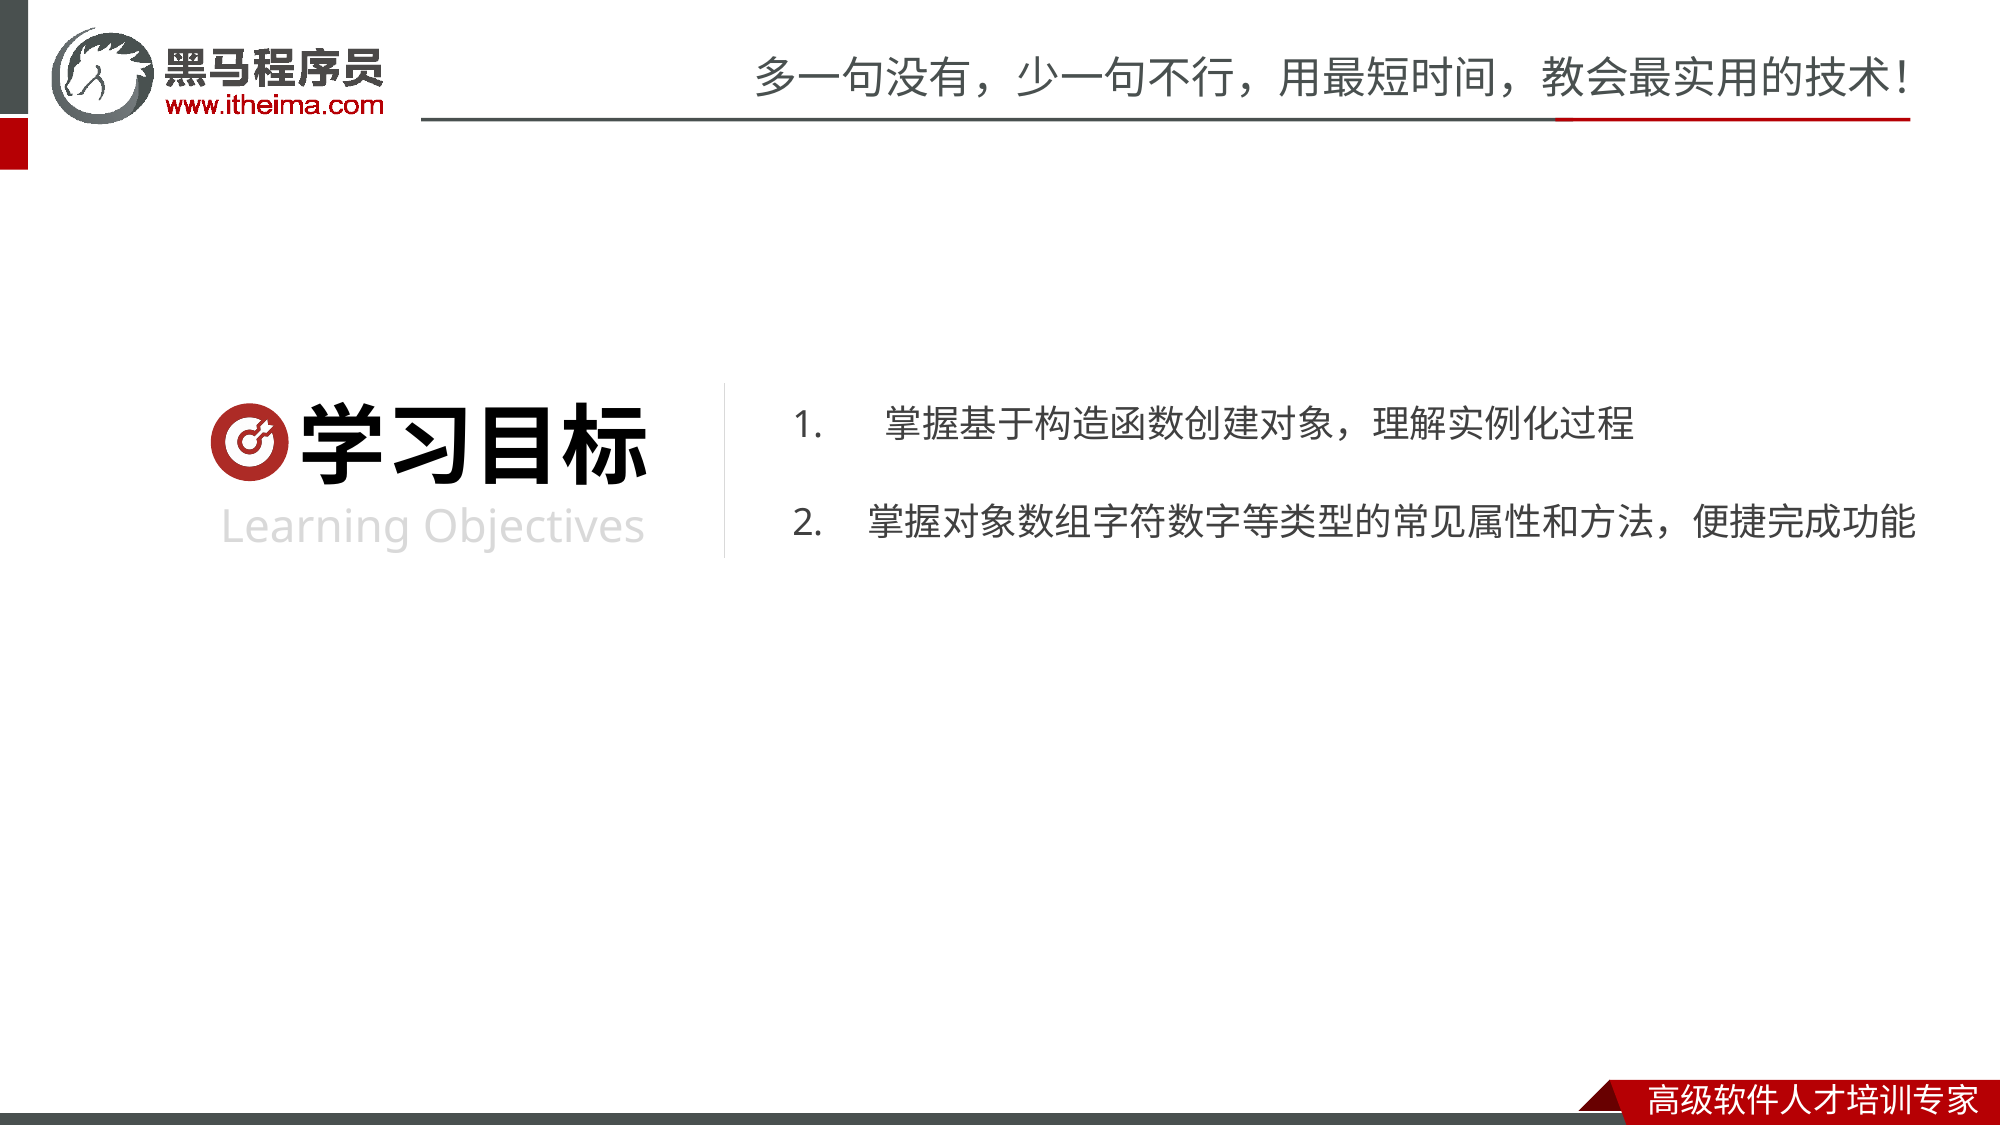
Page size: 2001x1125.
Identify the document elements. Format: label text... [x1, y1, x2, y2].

picture [216, 408, 283, 476]
list 掌握基于构造函数创建对象，理解实例化过程 掌握对象数组字符数字等类型的常见属性和方法，便捷完成功能 [777, 170, 2000, 728]
picture [50, 26, 384, 125]
